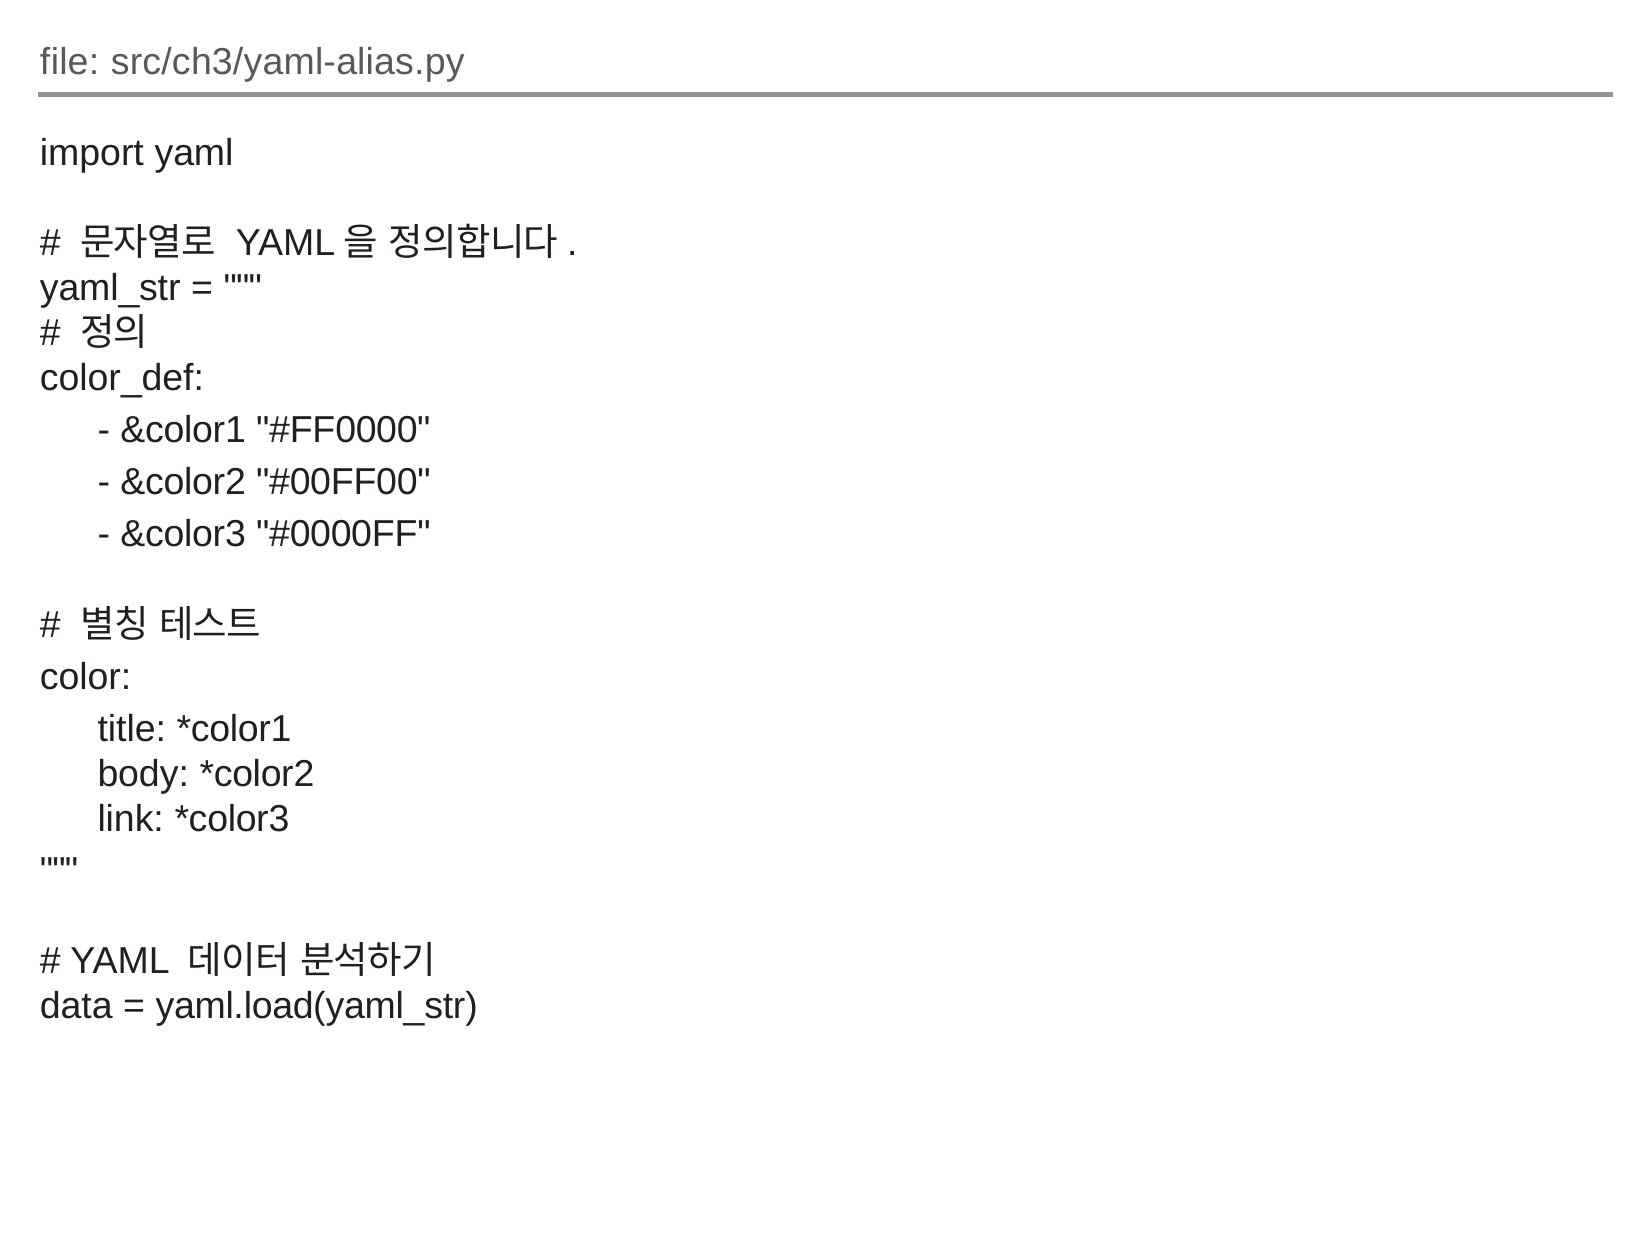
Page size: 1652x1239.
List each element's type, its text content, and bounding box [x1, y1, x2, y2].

text_box file: src/ch3/yaml-alias.py import yaml # 문자열로 YAML을 정의합니다. yaml_str = """ # 정의 color_def: - &color1 "#FF0000" - &color2 "#00FF00" - &color3 "#0000FF" # 별칭 테스트 color: title: *color1 body: *color2 link: *color3 """ # YAML 데이터 분석하기 data = yaml.load(yaml_str) [38, 36, 1639, 1027]
